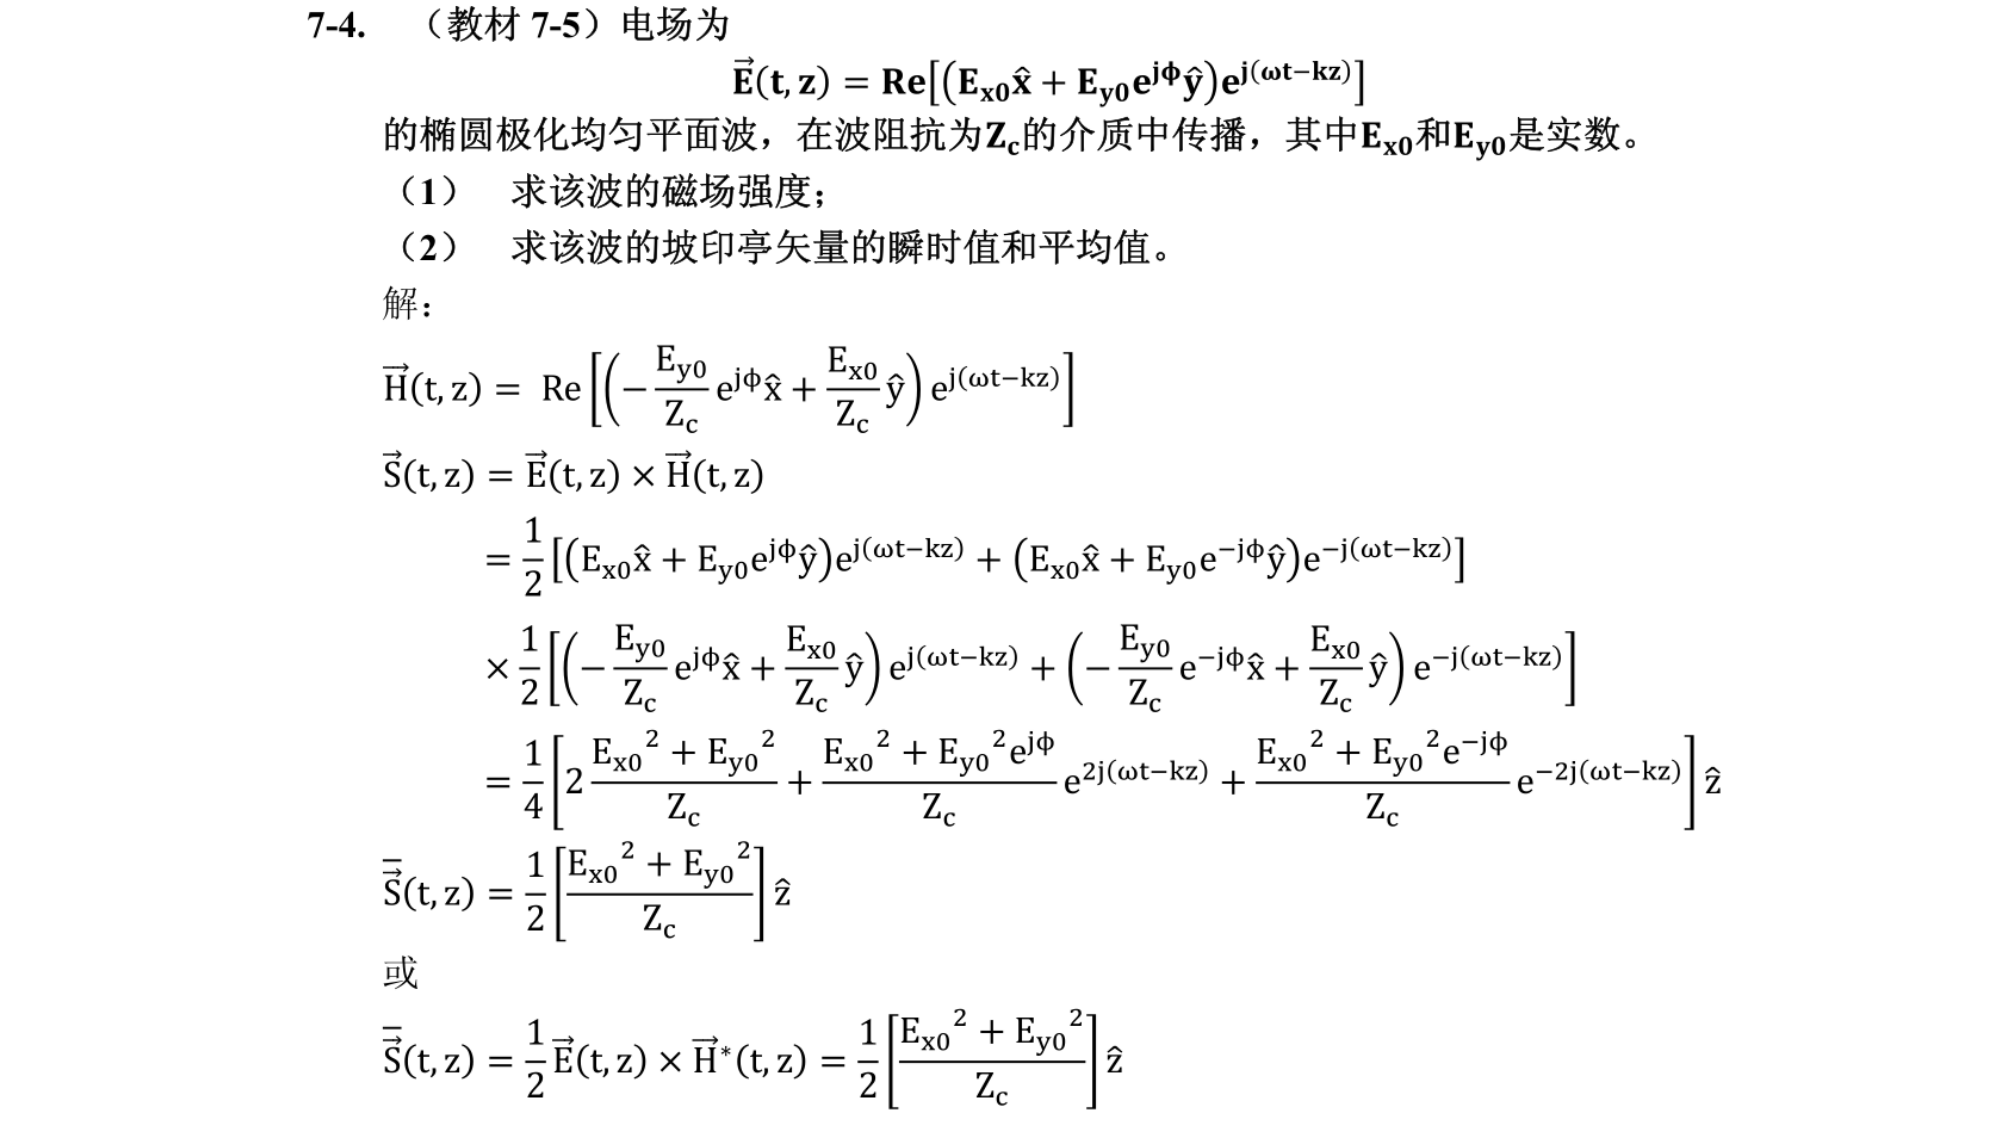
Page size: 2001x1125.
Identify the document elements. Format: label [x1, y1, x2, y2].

picture [277, 0, 1735, 1125]
